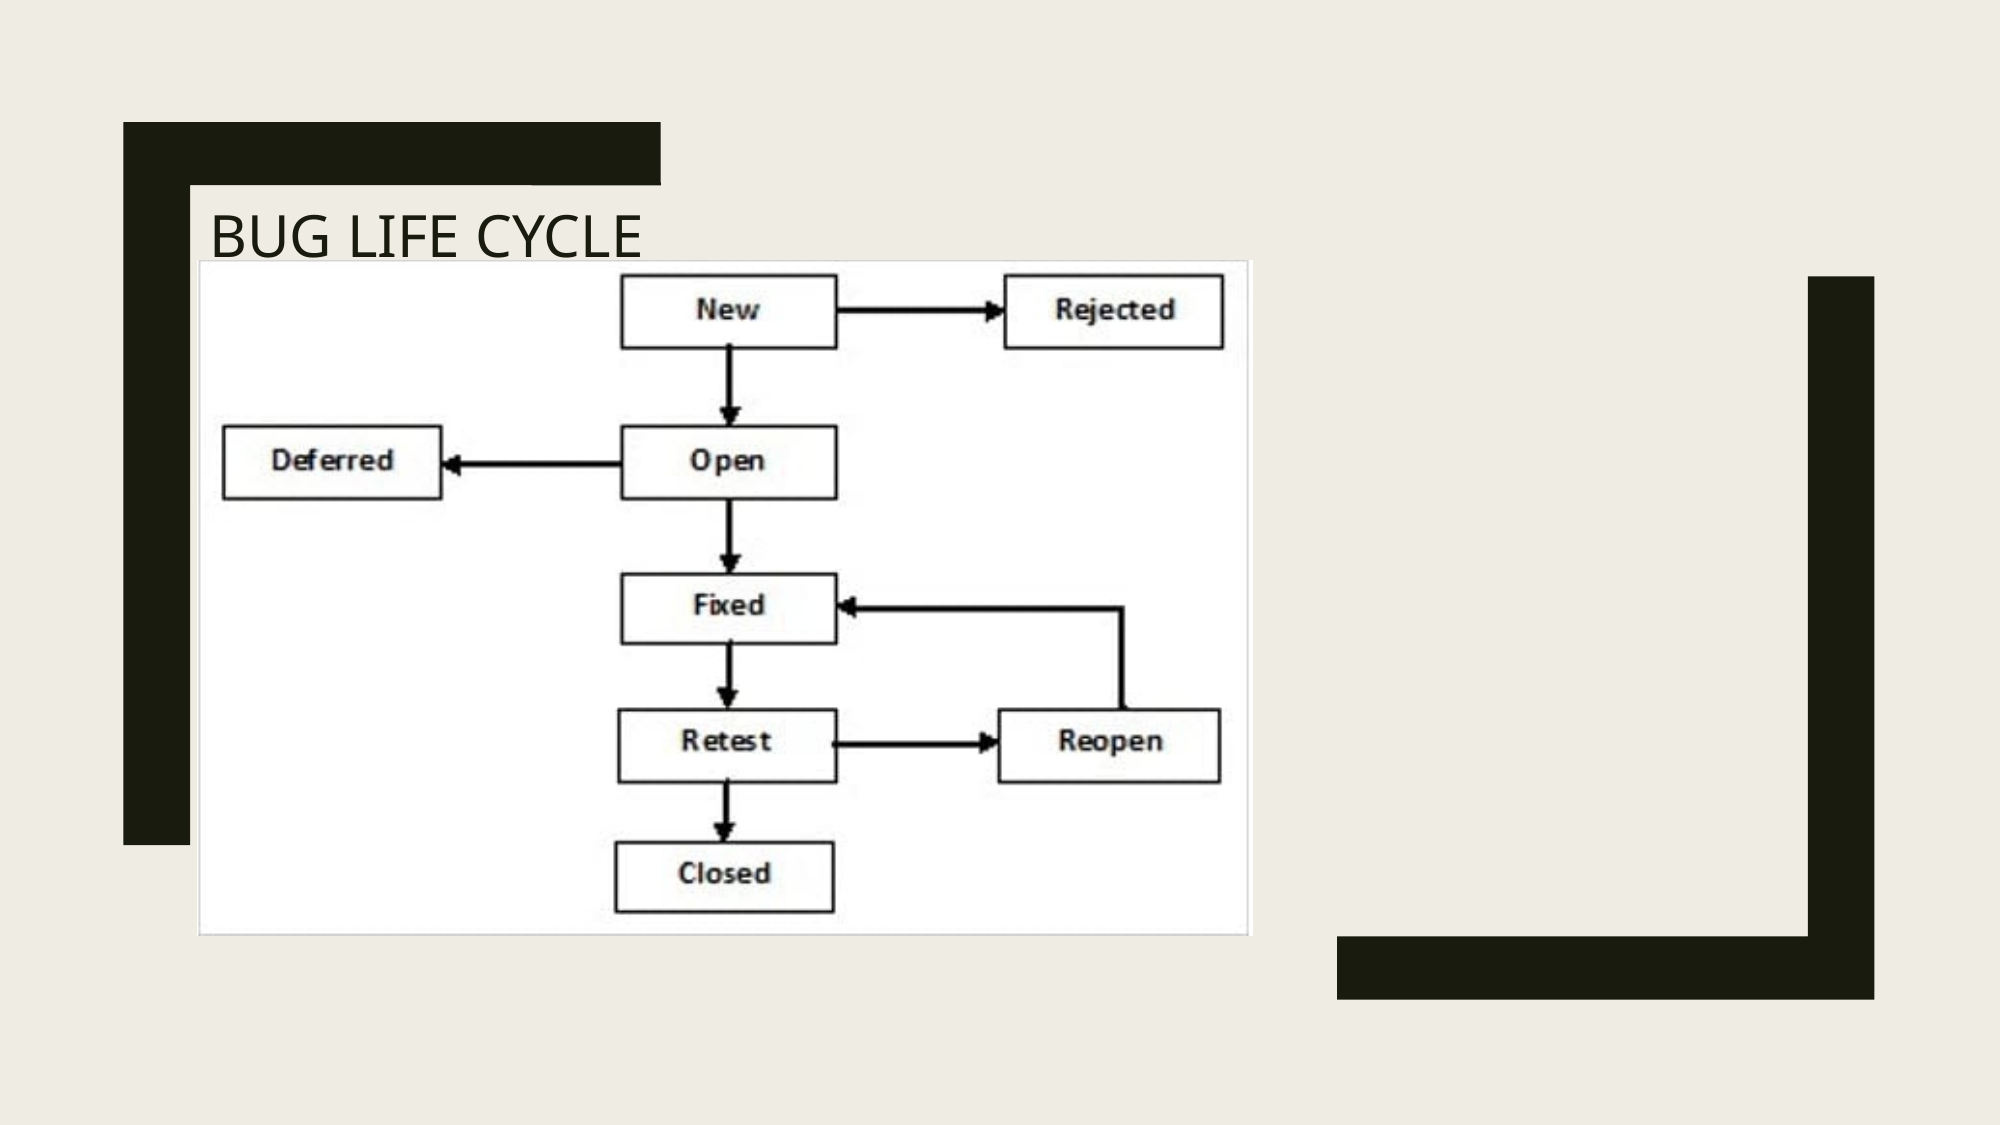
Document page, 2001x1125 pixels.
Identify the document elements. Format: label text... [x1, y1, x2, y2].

picture [197, 260, 1253, 936]
subtitle BUG LIFE CYCLE [194, 183, 1803, 936]
